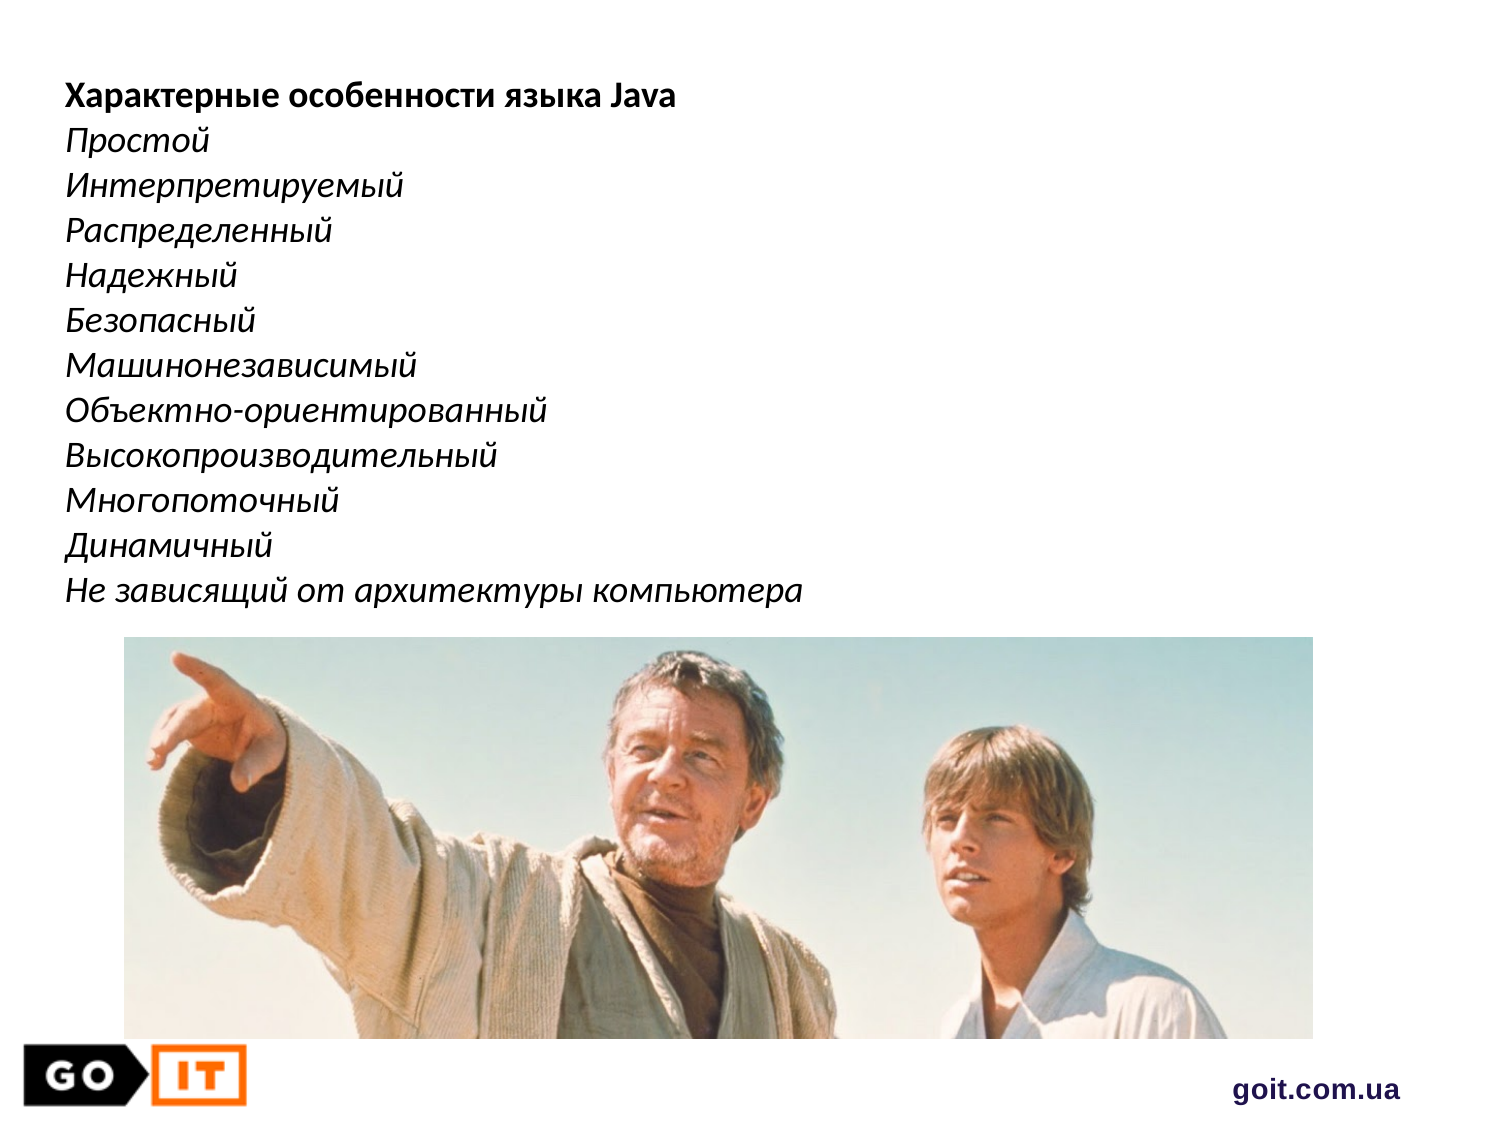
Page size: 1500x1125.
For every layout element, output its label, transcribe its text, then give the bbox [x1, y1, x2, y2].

picture [124, 637, 1314, 1039]
text_box Характерные особенности языка Java Простой Интерпретируемый Распределенный Надежный Безопасный Машинонезависимый Объектно-ориентированный Высокопроизводительный Многопоточный Динамичный Не зависящий от архитектуры компьютера [49, 62, 1013, 663]
text_box [0, 1039, 272, 1113]
text_box goit.com.ua [1230, 1070, 1403, 1106]
